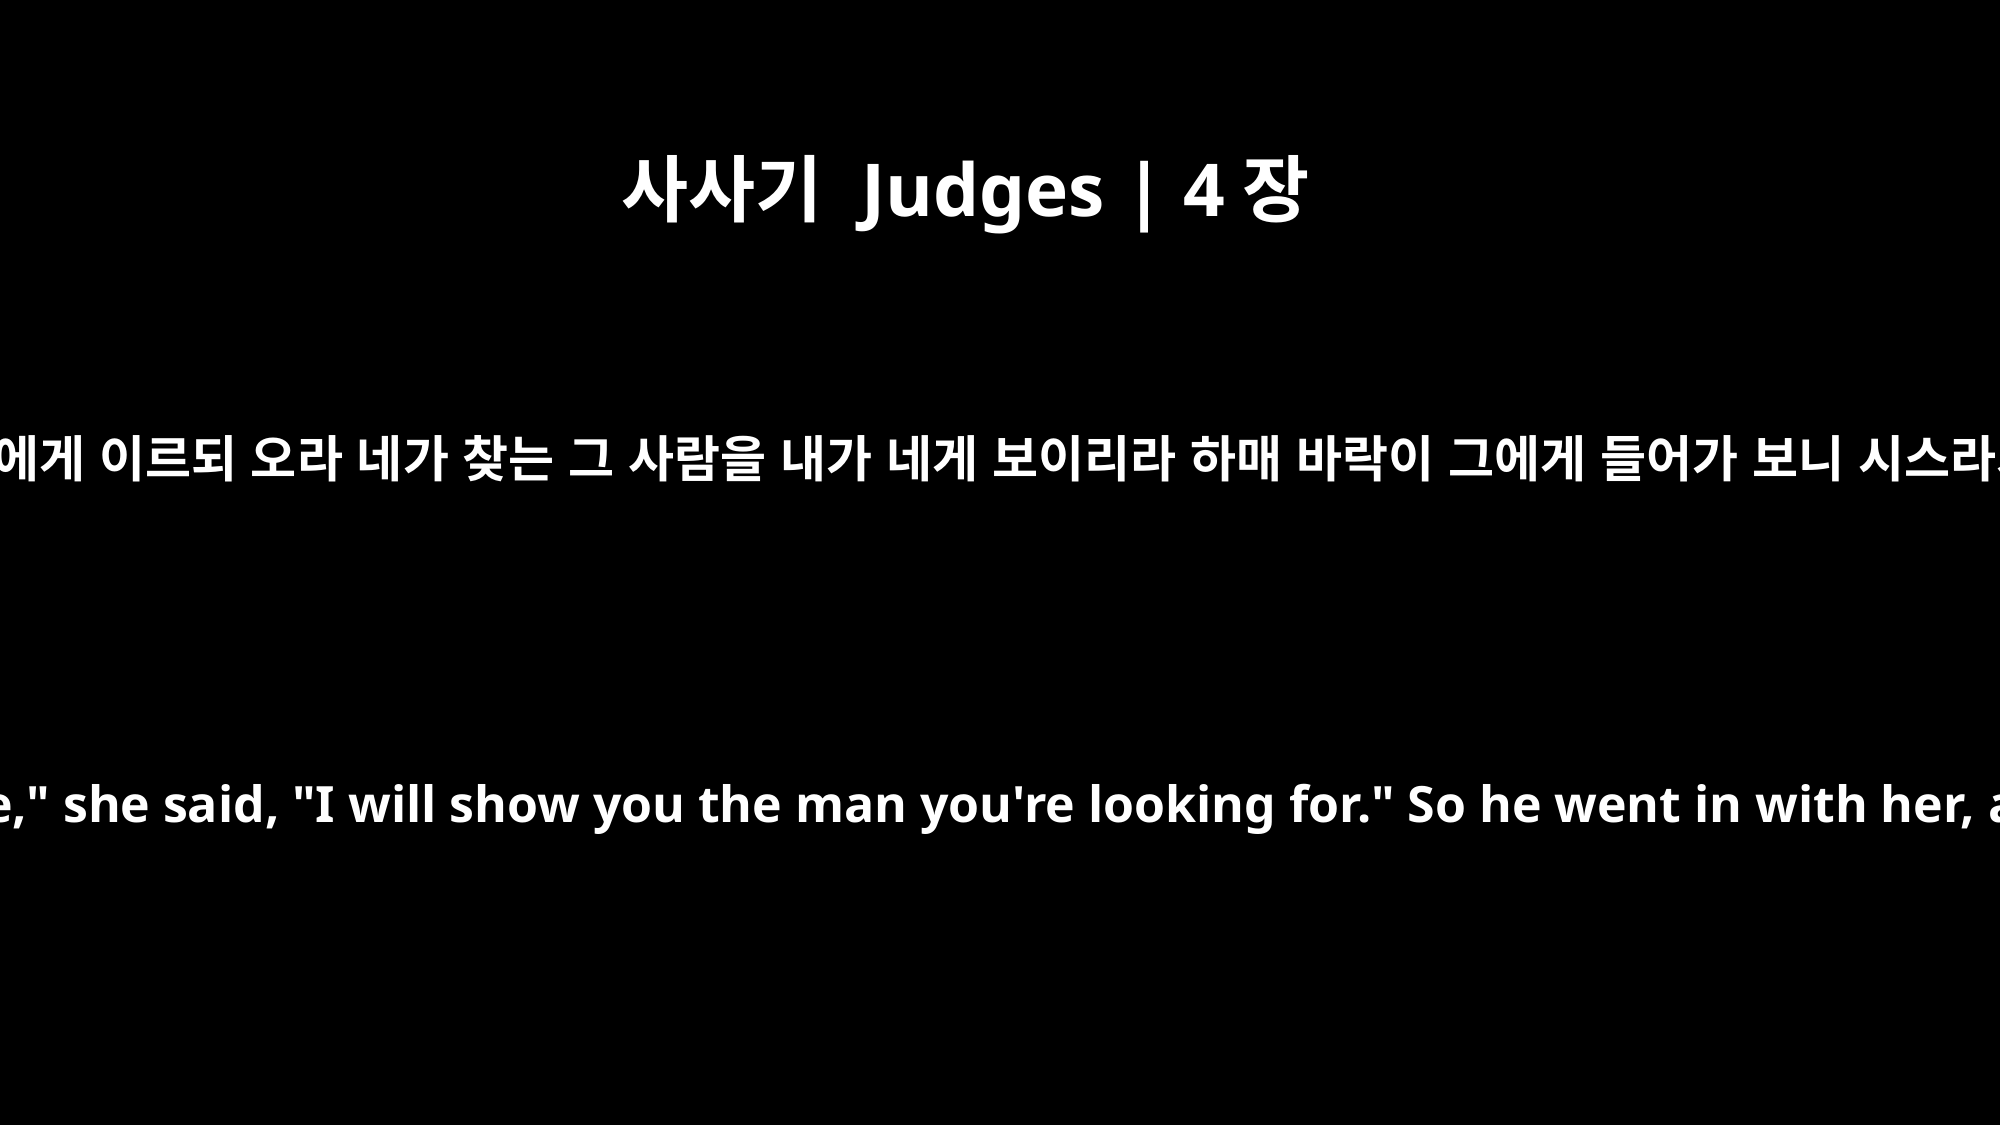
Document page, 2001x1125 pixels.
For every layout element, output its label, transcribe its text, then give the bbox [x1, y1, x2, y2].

text_box 사사기 Judges | 4장 [606, 136, 1326, 239]
text_box 22 바락이 시스라를 추격할 때에 야엘이 나가서 그를 맞아 그에게 이르되 오라 네가 찾는 그 사람을 내가 네게 보이리라 하매 바락이 그에게 들어가 보니 시스라가 엎드러져 죽었고 말뚝이 그의 관자놀이에 박혔더라 [0, 359, 2000, 495]
text_box Barak came by in pursuit of Sisera, and Jael went out to meet him. "Come," she said, "I will show you the man you're looking for." So he went in with her, and there lay Sisera with the tent peg through his temple -- dead. [0, 764, 2000, 840]
